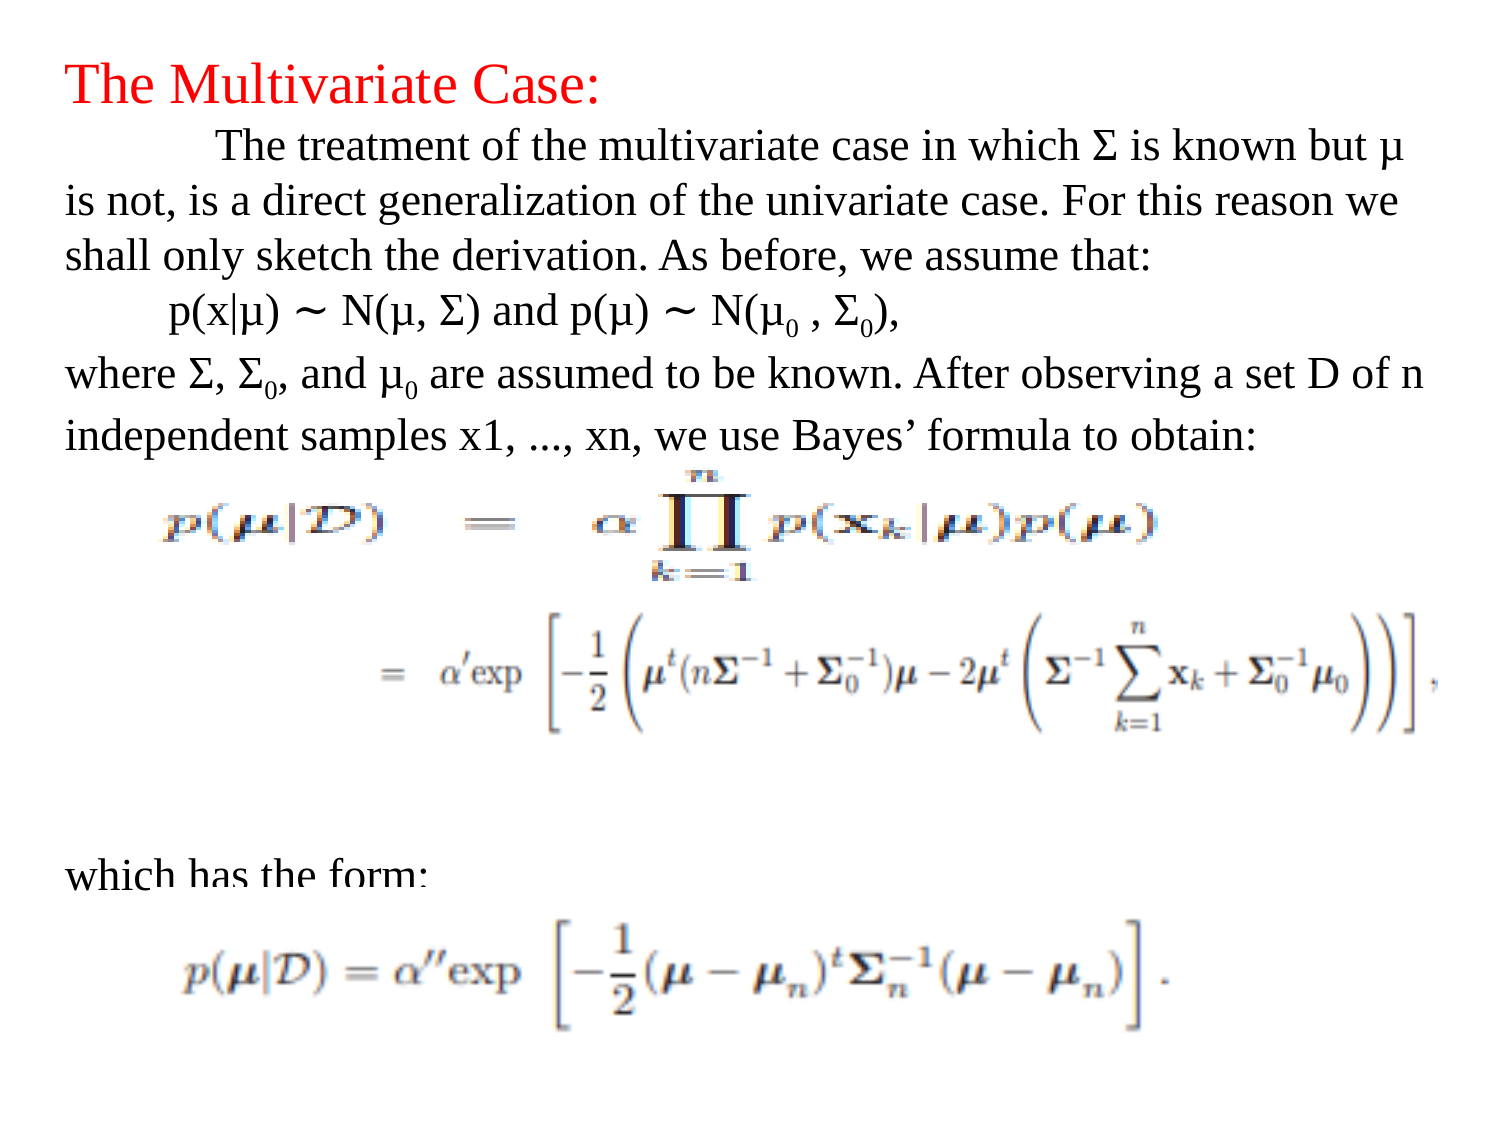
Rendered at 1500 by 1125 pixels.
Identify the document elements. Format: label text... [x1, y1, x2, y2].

text_box The Multivariate Case: The treatment of the multivariate case in which Σ is known but µ is not, is a direct generalization of the univariate case. For this reason we shall only sketch the derivation. As before, we assume that: p(x|µ) ∼ N(µ, Σ) and p(µ) ∼ N(µ0 , Σ0), where Σ, Σ0, and µ0 are assumed to be known. After observing a set D of n independent samples x1, ..., xn, we use Bayes’ formula to obtain: which has the form: [49, 37, 1463, 1125]
picture [149, 887, 1188, 1063]
picture [124, 462, 1438, 751]
